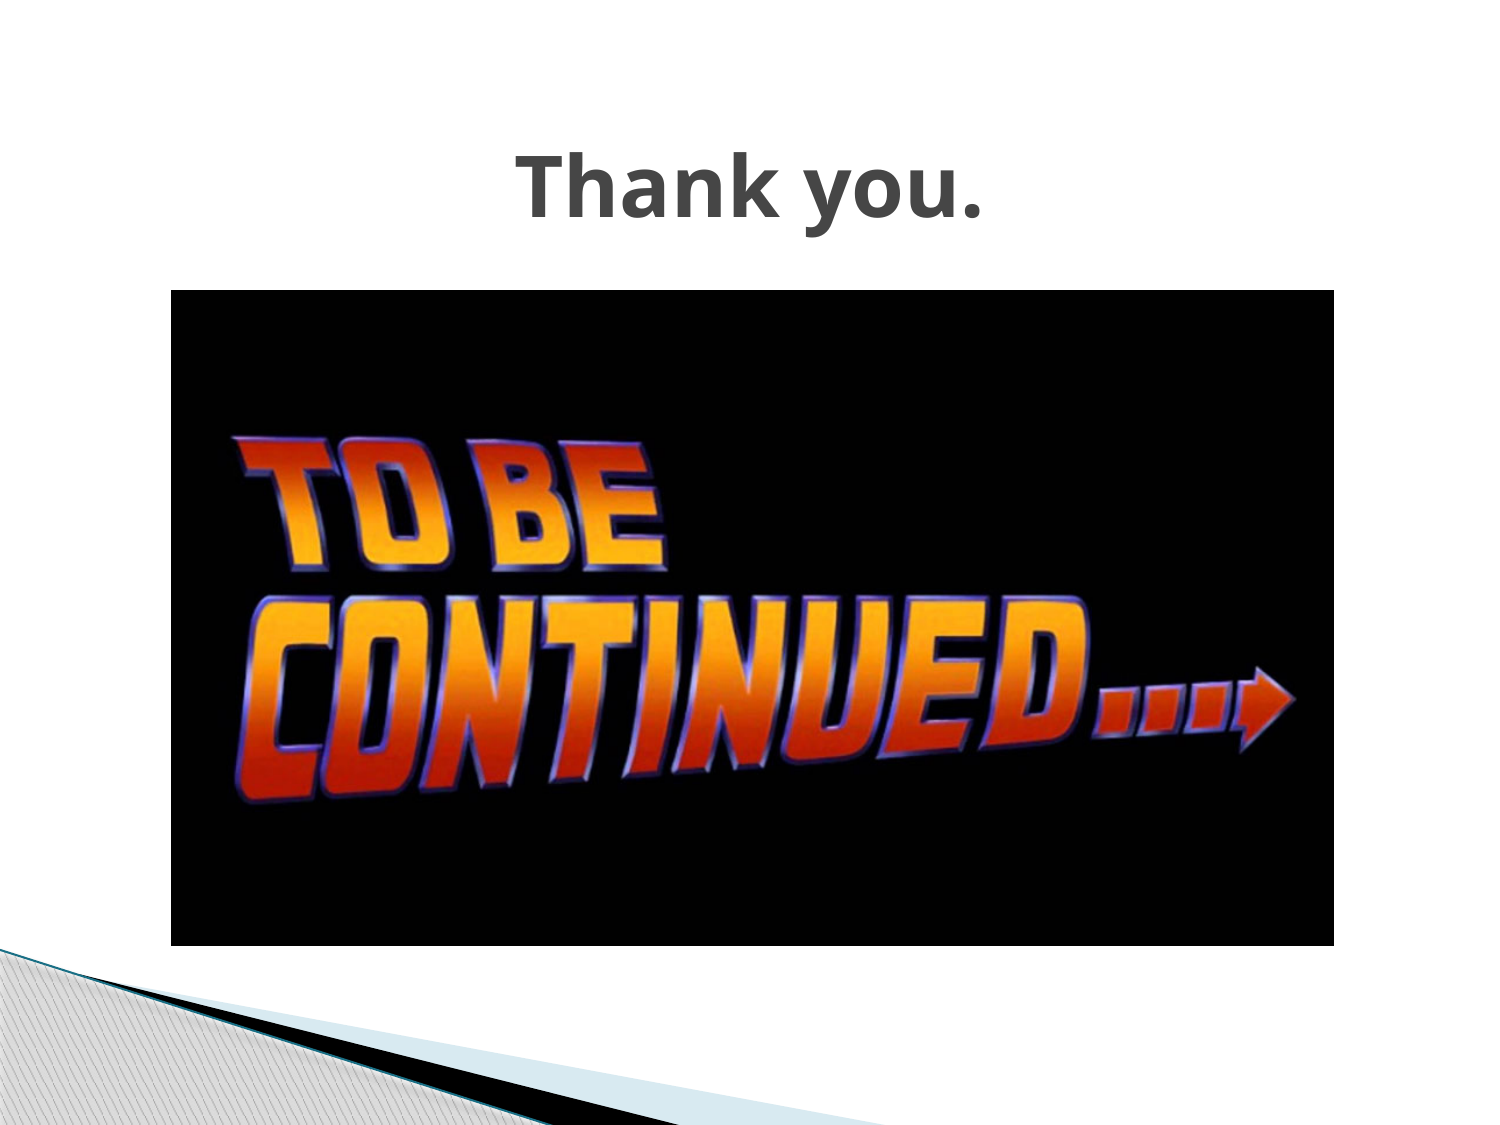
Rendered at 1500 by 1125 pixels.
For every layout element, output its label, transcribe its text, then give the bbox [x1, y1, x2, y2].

title Thank you. [75, 90, 1425, 278]
picture [170, 290, 1334, 946]
